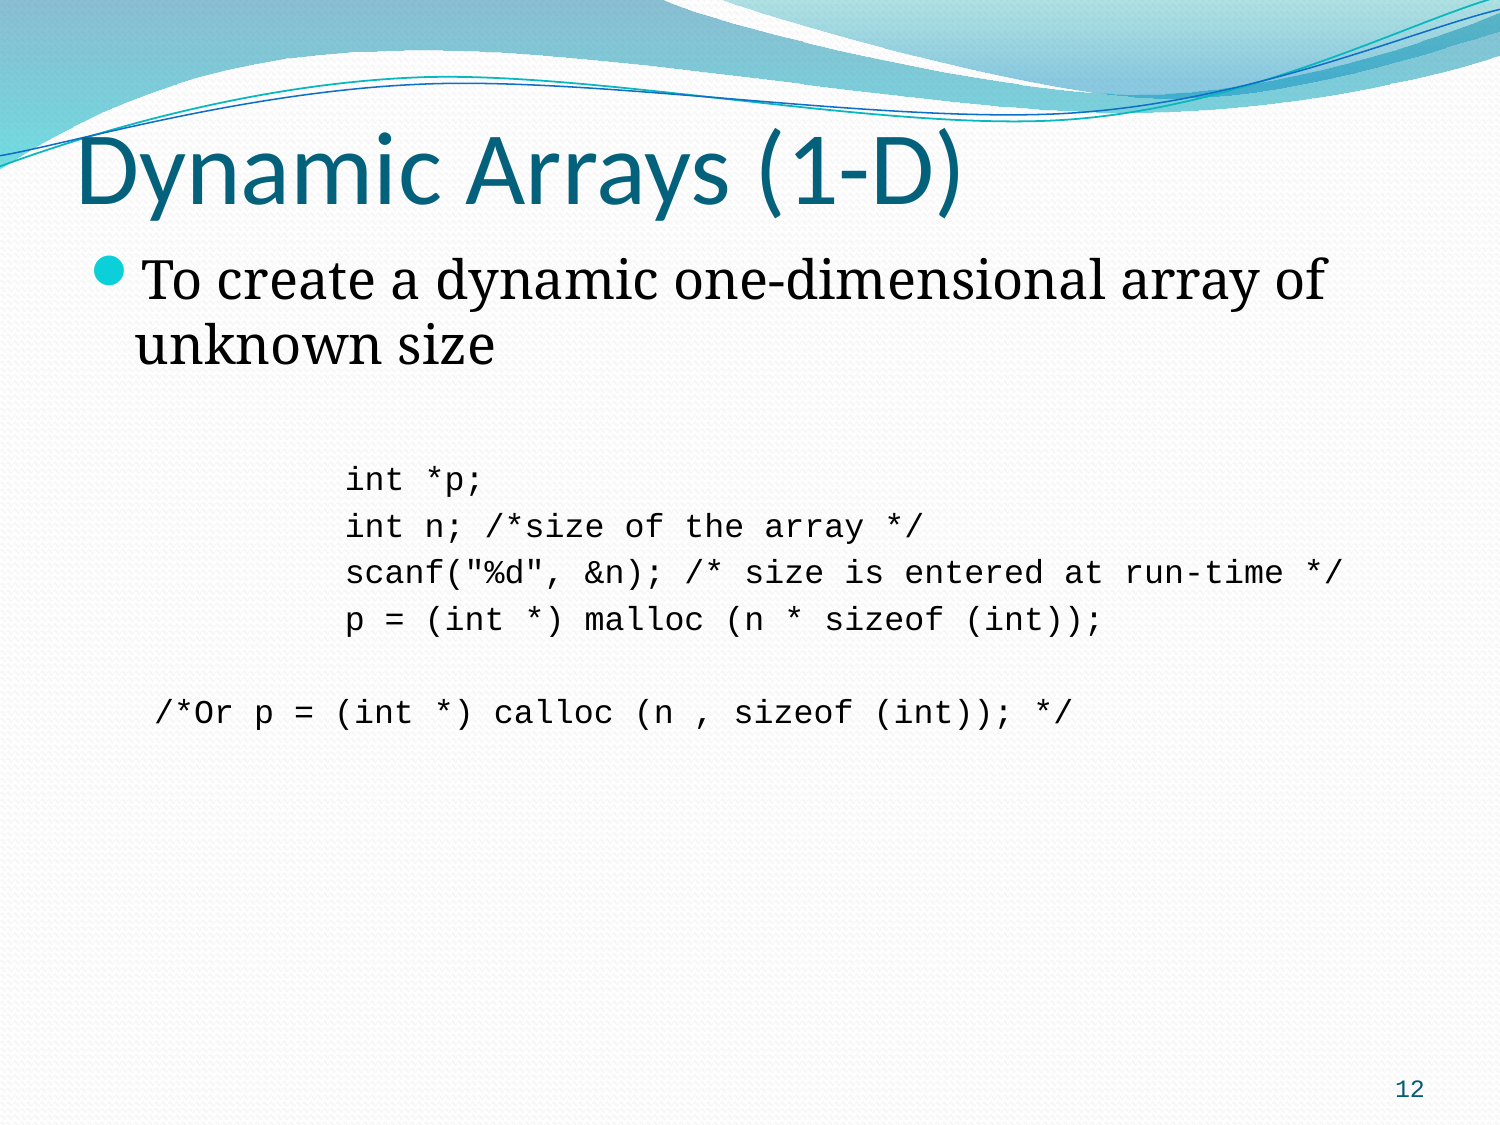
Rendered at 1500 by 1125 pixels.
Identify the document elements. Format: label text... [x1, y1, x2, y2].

slide_number 12 [1299, 1042, 1425, 1103]
list To create a dynamic one-dimensional array of unknown size int *p; int n; /*size of the array */ scanf("%d", &n); /* size is entered at run-time */ p = (int *) malloc (n * sizeof (int)); /*Or p = (int *) calloc (n , sizeof (int)); */ [75, 237, 1425, 1063]
title Dynamic Arrays (1-D) [75, 37, 1425, 225]
